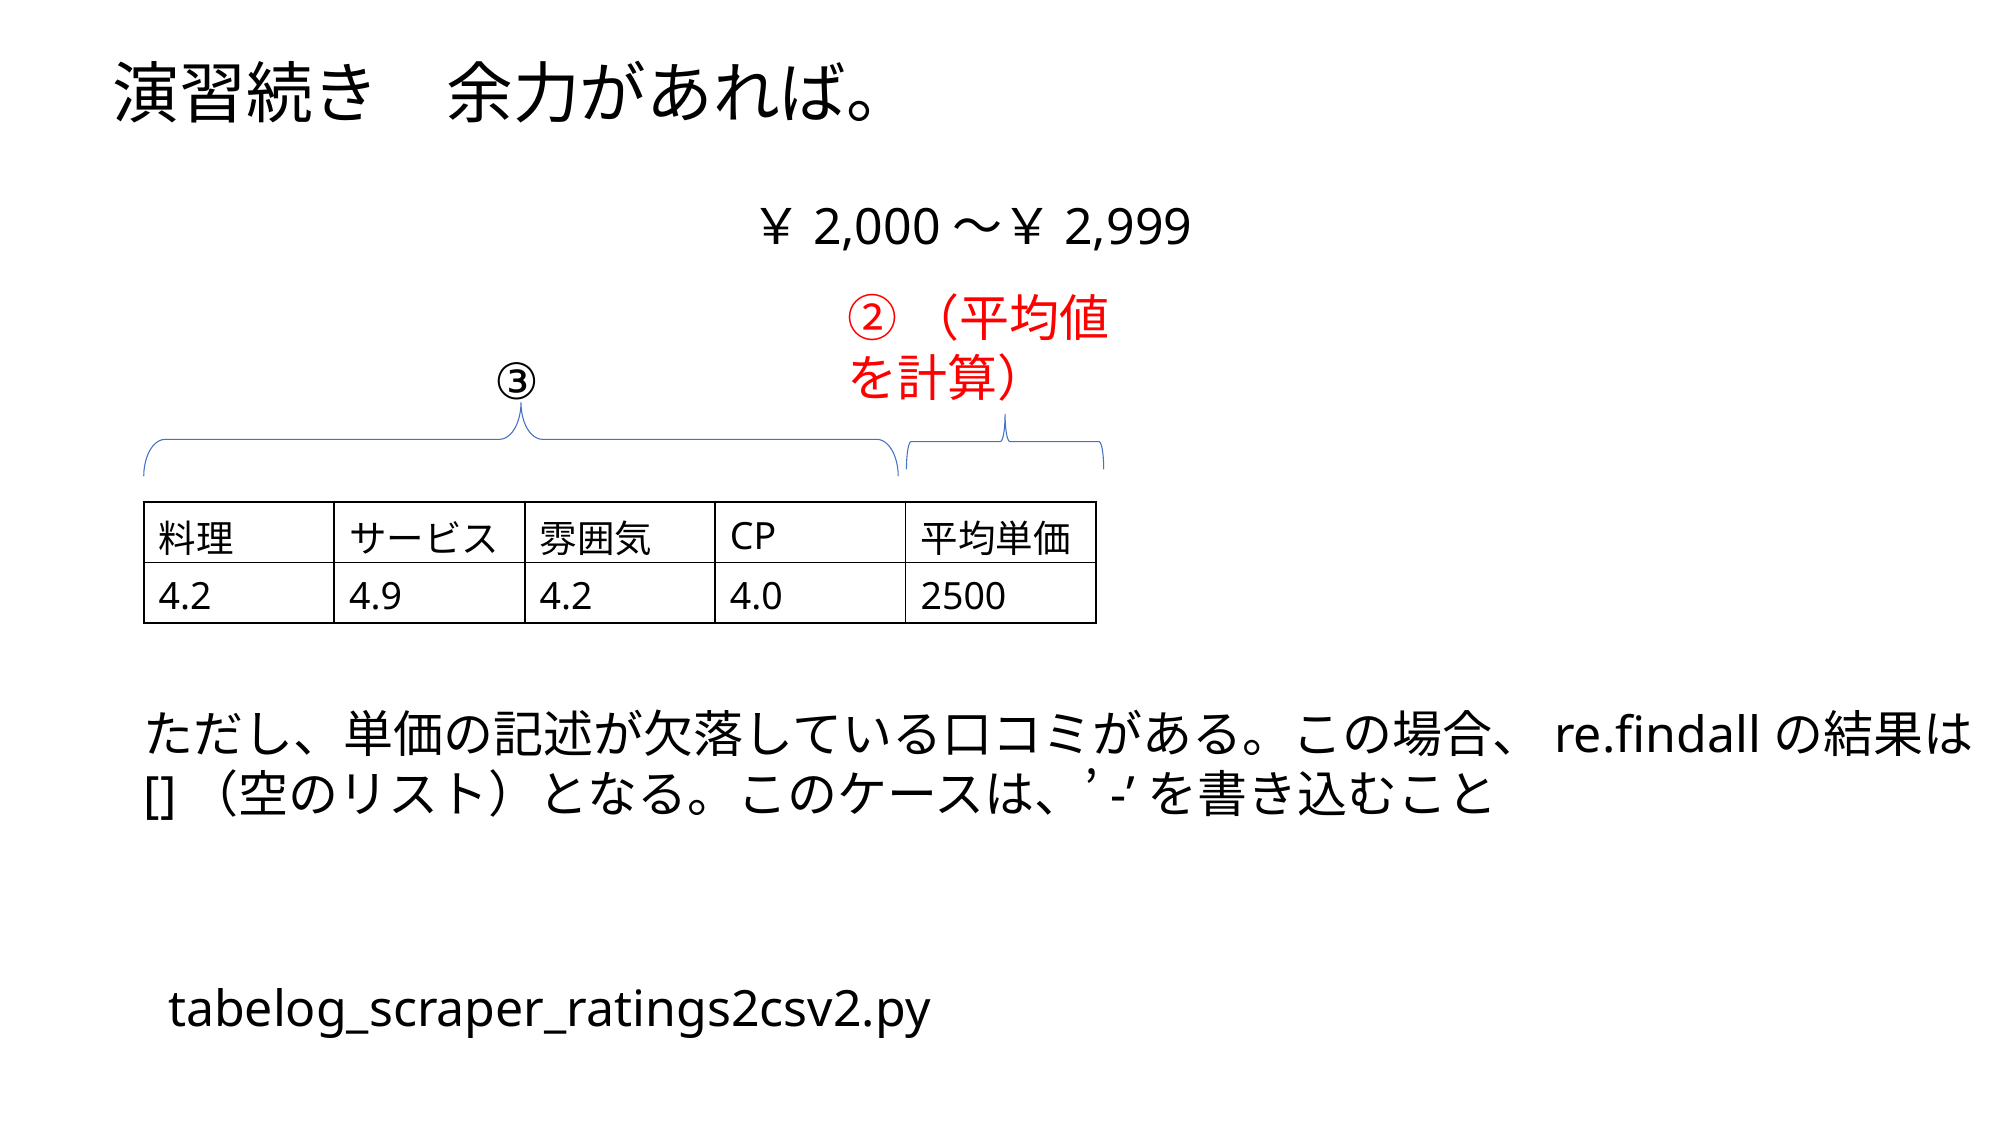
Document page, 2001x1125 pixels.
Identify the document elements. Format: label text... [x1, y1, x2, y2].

table_header サービス [335, 503, 524, 562]
text_box [905, 413, 1105, 470]
table_header 平均単価 [906, 503, 1095, 562]
table_cell 4.2 [526, 563, 714, 622]
text_box ②（平均値 を計算） [832, 278, 1125, 414]
table_header 雰囲気 [526, 503, 714, 562]
text_box ￥2,000～￥2,999 [736, 186, 1221, 262]
table_cell 4.0 [716, 563, 905, 622]
text_box tabelog_scraper_ratings2csv2.py [153, 968, 946, 1044]
table_header 料理 [145, 503, 333, 562]
text_box 演習続き 余力があれば。 [98, 43, 929, 139]
text_box [143, 402, 899, 477]
table_cell 4.9 [335, 563, 524, 622]
text_box ③ [479, 342, 554, 418]
text_box ただし、単価の記述が欠落している口コミがある。この場合、re.findallの結果は []（空のリスト）となる。このケースは、’-’を書き込むこと [128, 695, 1989, 831]
table_cell 2500 [906, 563, 1095, 622]
table_header CP [716, 503, 905, 562]
table_cell 4.2 [145, 563, 333, 622]
